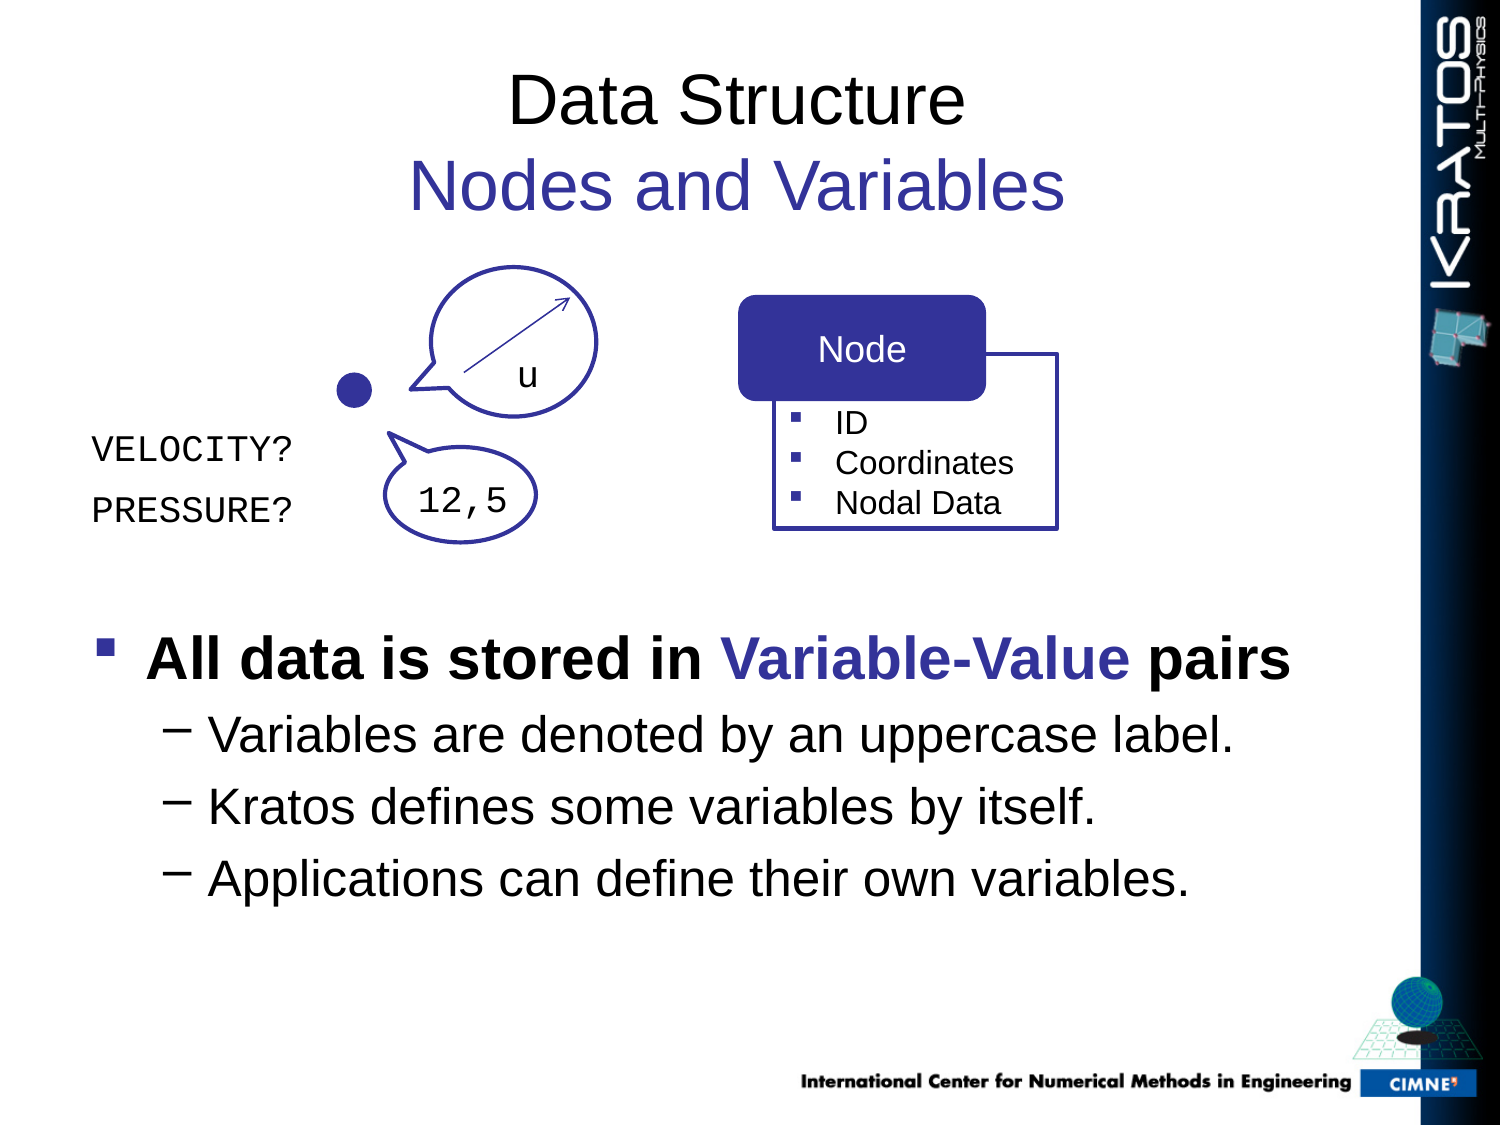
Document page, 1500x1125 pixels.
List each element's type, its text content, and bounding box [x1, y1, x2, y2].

text_box VELOCITY? [76, 416, 313, 477]
title Data Structure Nodes and Variables [75, 45, 1400, 233]
text_box [408, 264, 599, 419]
text_box [382, 431, 525, 545]
text_box 12,5 [403, 467, 550, 528]
text_box Node [736, 292, 989, 404]
text_box PRESSURE? [76, 477, 313, 537]
text_box [336, 372, 372, 408]
text_box ID Coordinates Nodal Data [772, 352, 1059, 531]
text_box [463, 297, 571, 373]
picture [0, 0, 1500, 1125]
list All data is stored in Variable-Value pairs Variables are denoted by an uppercase label. Kratos defines some variables by itself. Applications can define their own variables. [76, 603, 1400, 1010]
text_box u [501, 380, 571, 403]
